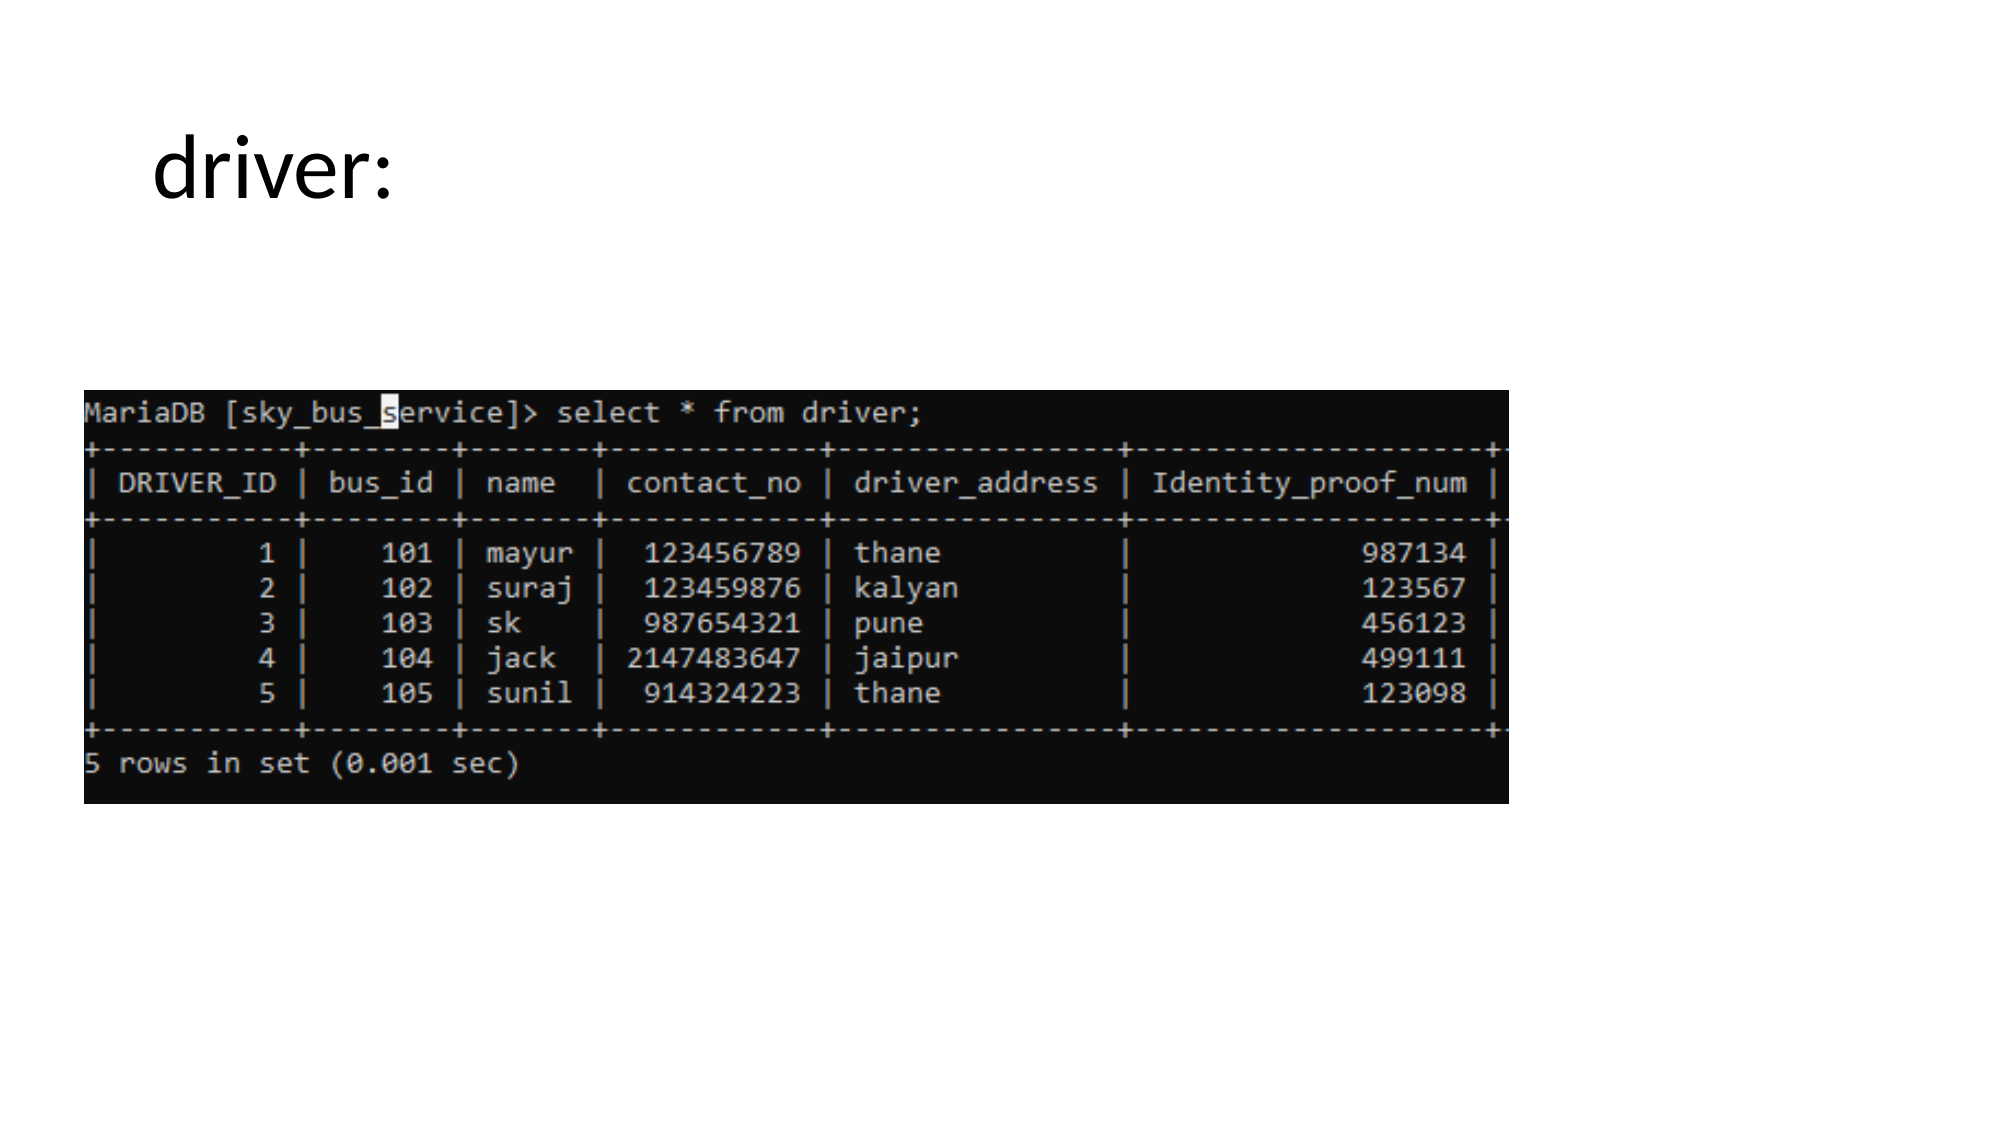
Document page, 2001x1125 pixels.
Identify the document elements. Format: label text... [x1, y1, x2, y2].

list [83, 390, 1509, 805]
title driver: [137, 59, 1863, 278]
